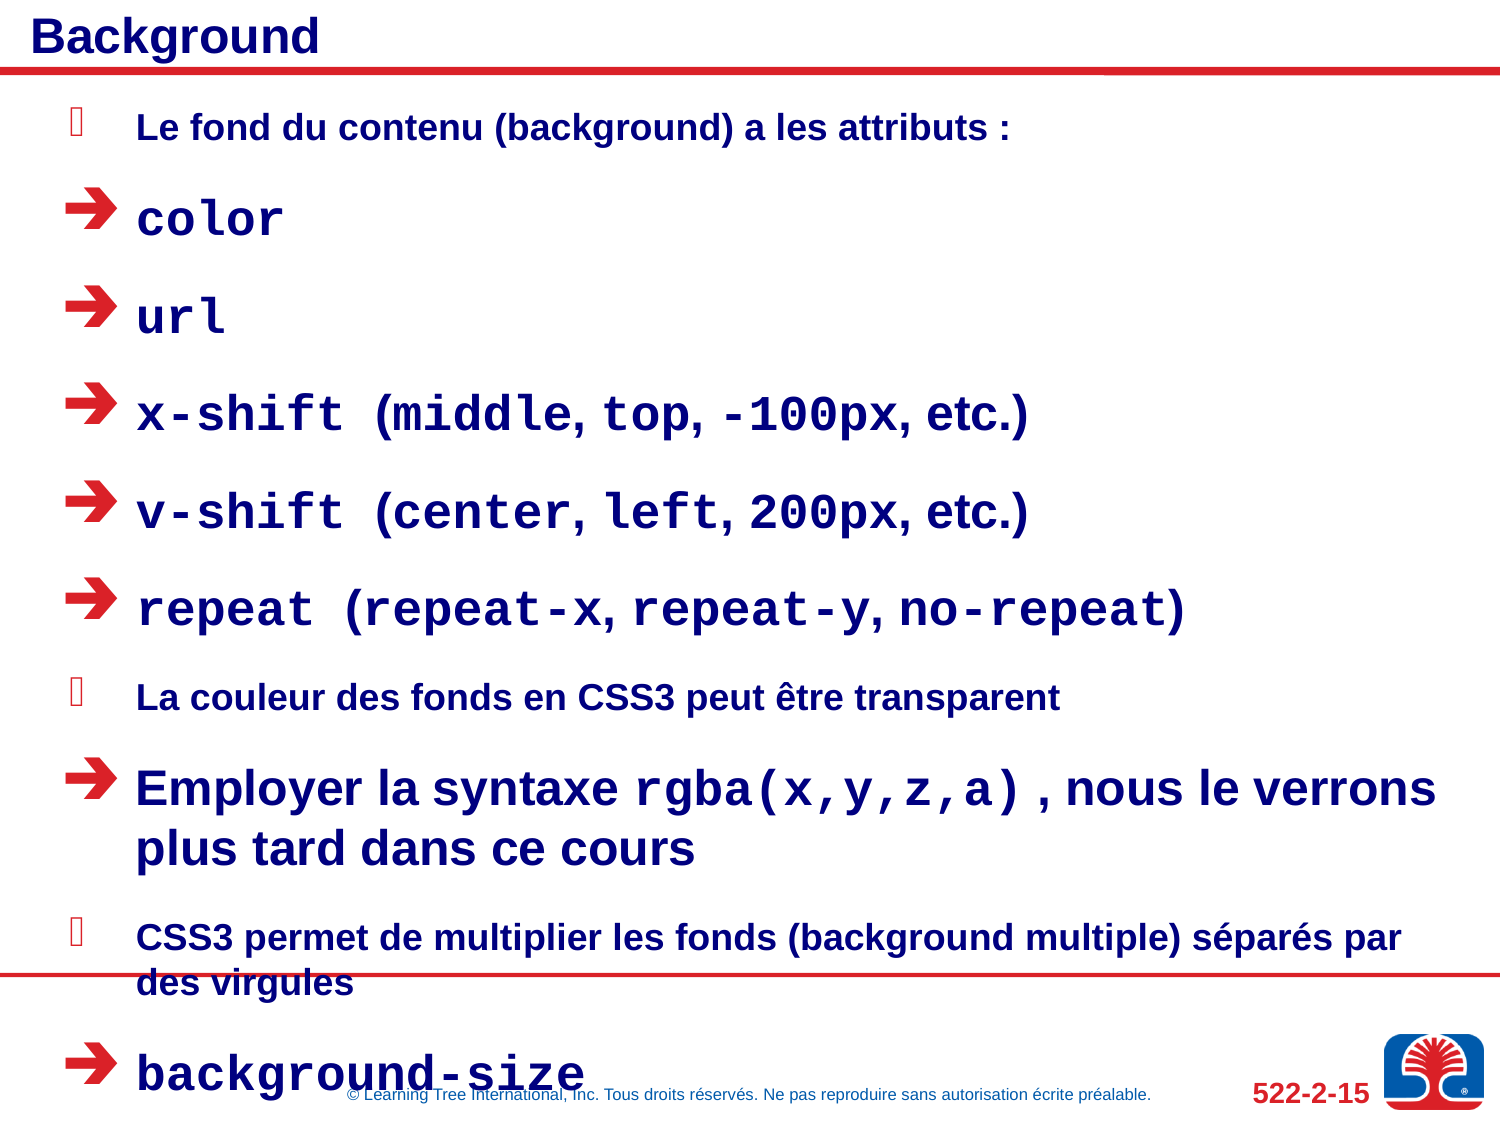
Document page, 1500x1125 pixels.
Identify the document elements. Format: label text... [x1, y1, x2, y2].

picture [1384, 1034, 1484, 1110]
list Le fond du contenu (background) a les attributs : color url x-shift (middle, top, -100px, etc.) v-shift (center, left, 200px, etc.) repeat (repeat-x, repeat-y, no-repeat) La couleur des fonds en CSS3 peut être transparent Employer la syntaxe rgba(x,y,z,a) , nous le verrons plus tard dans ce cours CSS3 permet de multiplier les fonds (background multiple) séparés par des virgules background-size background-origin content-box padding-box border-box [45, 95, 1457, 1019]
title Background [0, 0, 1500, 67]
